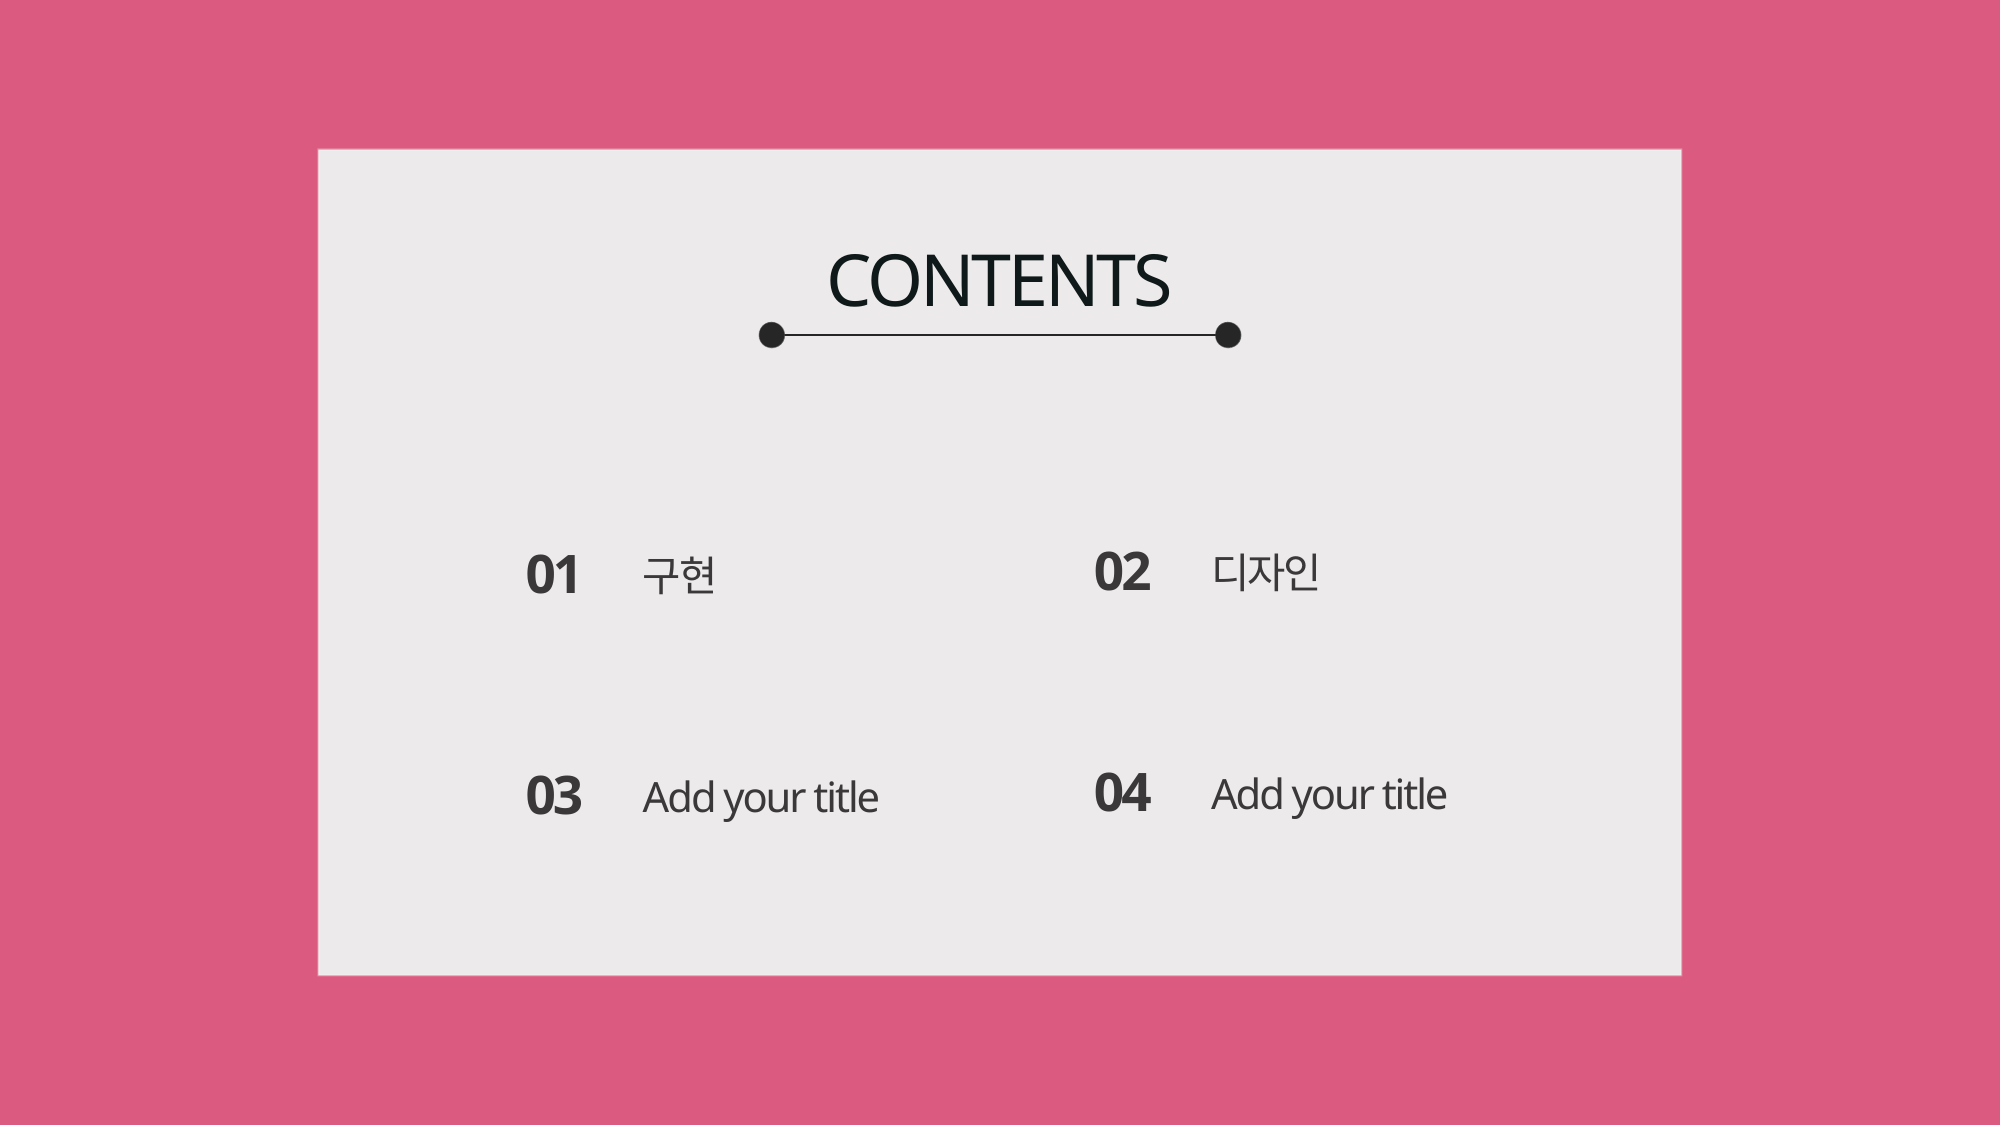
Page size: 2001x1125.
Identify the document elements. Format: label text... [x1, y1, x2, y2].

list Add your title [1196, 759, 1561, 833]
list 02 [1079, 533, 1184, 613]
list 01 [510, 537, 616, 616]
list 구현 [627, 542, 992, 615]
list 03 [510, 757, 616, 837]
list 04 [1079, 754, 1184, 834]
list 디자인 [1196, 538, 1561, 612]
list Add your title [627, 762, 992, 836]
title CONTENTS [803, 236, 1197, 330]
